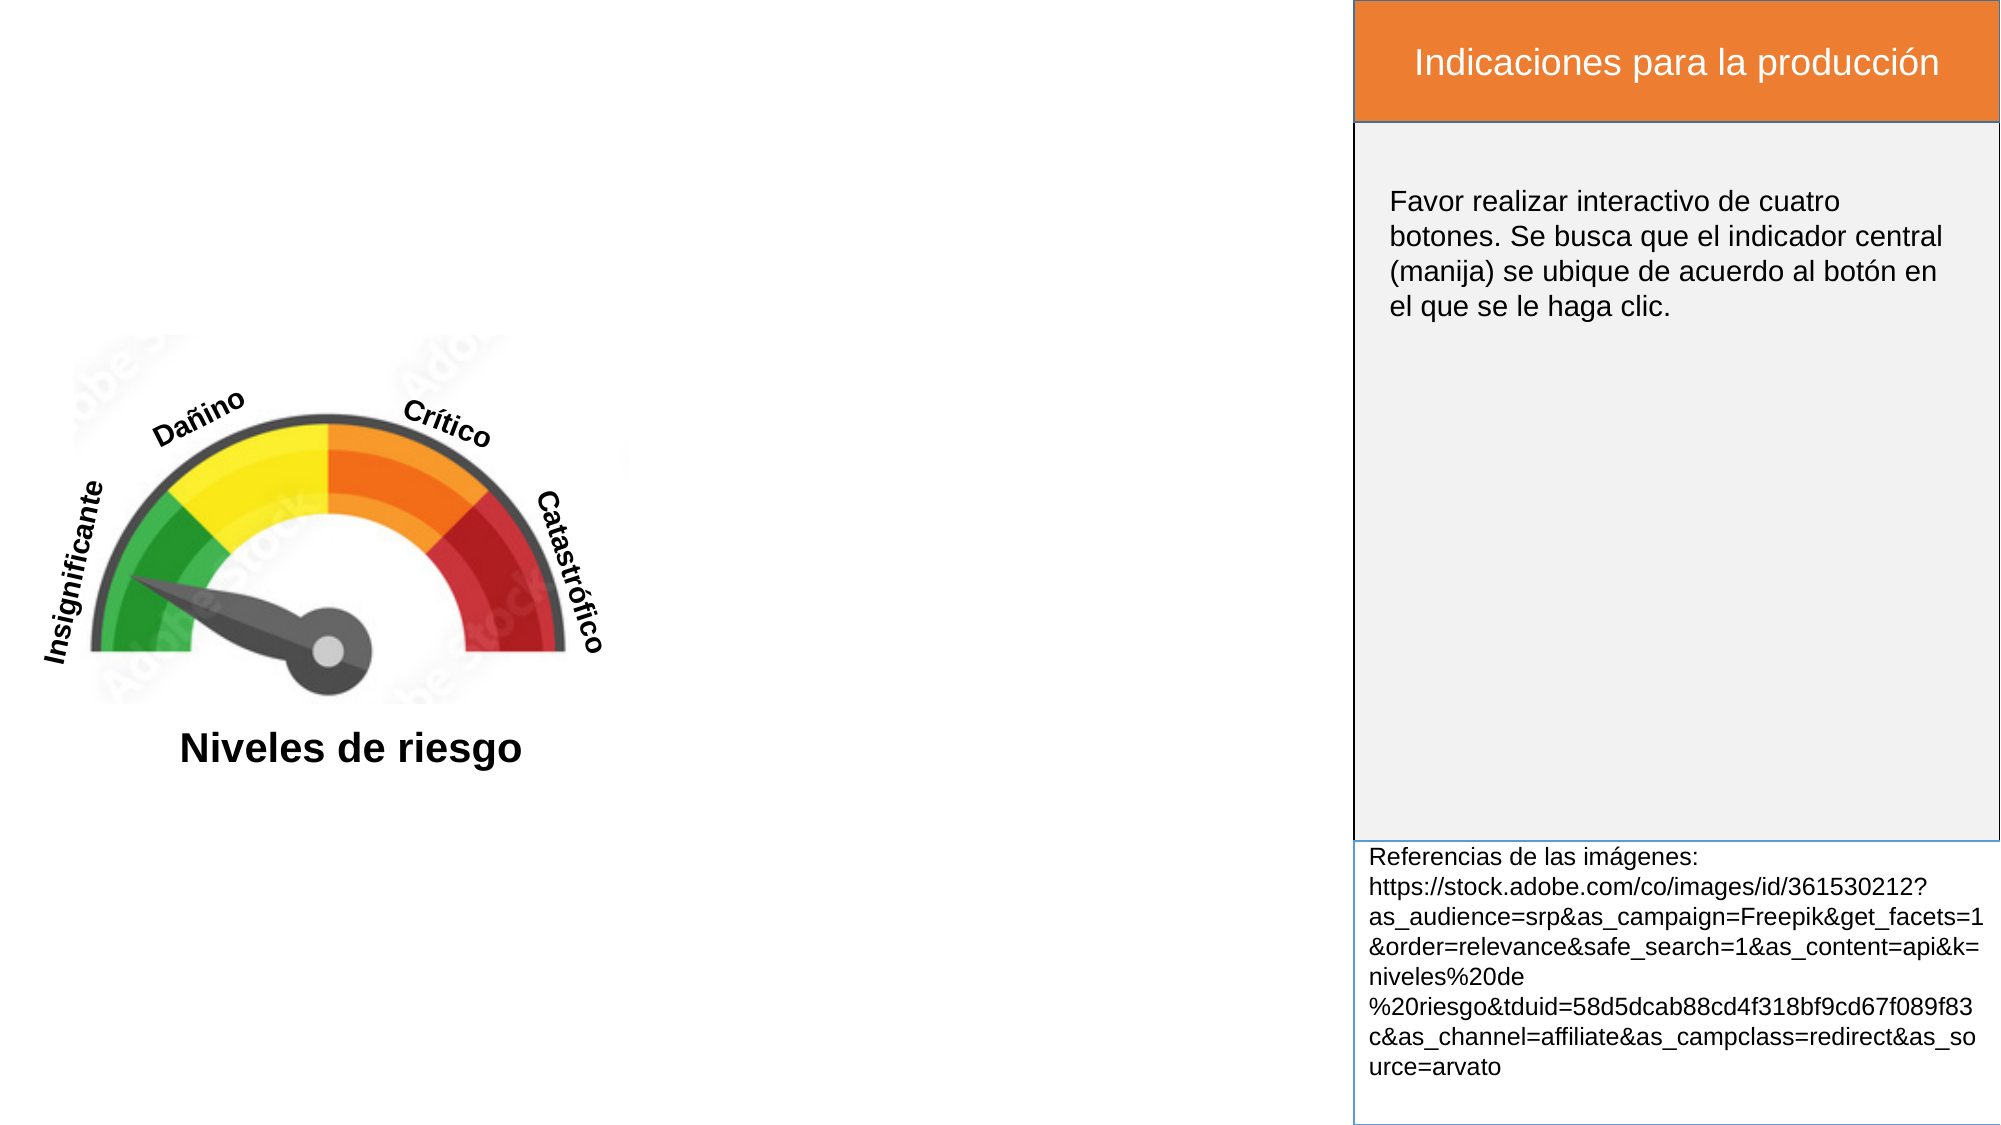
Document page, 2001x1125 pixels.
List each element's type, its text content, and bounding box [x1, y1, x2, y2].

text_box Favor realizar interactivo de cuatro botones. Se busca que el indicador central (manija) se ubique de acuerdo al botón en el que se le haga clic. [1374, 175, 1976, 670]
text_box Niveles de riesgo [164, 713, 538, 779]
picture [73, 335, 629, 704]
text_box Indicaciones para la producción [1353, 0, 2000, 122]
text_box Referencias de las imágenes: https://stock.adobe.com/co/images/id/361530212?as_audience=srp&as_campaign=Freepik&get_facets=1&order=relevance&safe_search=1&as_content=api&k=niveles%20de%20riesgo&tduid=58d5dcab88cd4f318bf9cd67f089f83c&as_channel=affiliate&as_campclass=redirect&as_source=arvato [1353, 841, 2000, 1125]
text_box [1353, 122, 2000, 841]
text_box Insignificante [24, 475, 68, 683]
